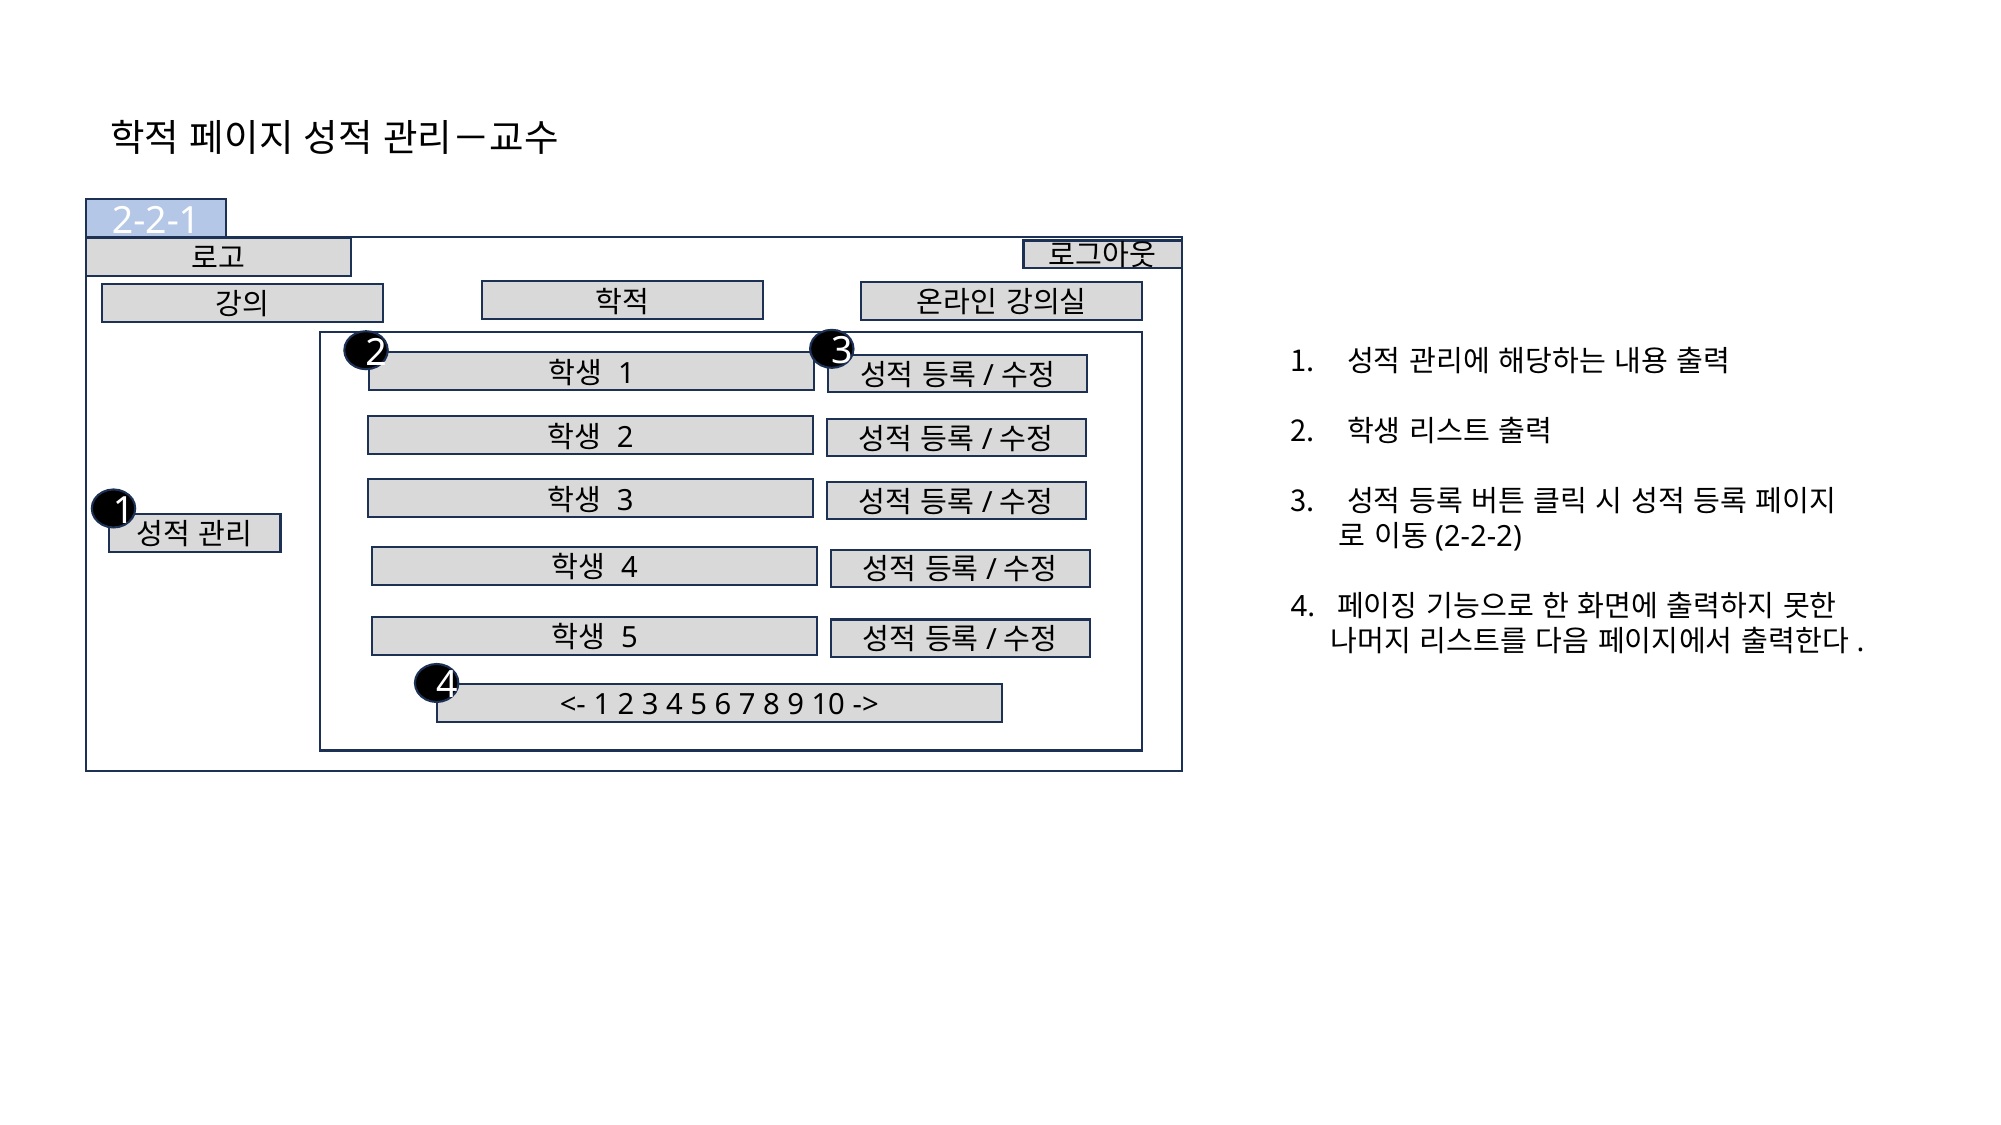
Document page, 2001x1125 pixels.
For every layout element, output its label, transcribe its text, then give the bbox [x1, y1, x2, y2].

text_box 2-2-1 [85, 198, 227, 237]
text_box <- 1 2 3 4 5 6 7 8 9 10 -> [436, 683, 1003, 723]
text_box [368, 479, 1086, 519]
text_box 1 [90, 488, 137, 529]
text_box 성적 관리 [108, 513, 282, 553]
text_box 로그아웃 [1022, 239, 1183, 269]
text_box 로고 [85, 237, 352, 277]
text_box 강의 [101, 283, 384, 323]
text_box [368, 416, 1086, 456]
text_box 4 [413, 662, 460, 704]
text_box [85, 236, 1183, 772]
text_box 3 [809, 328, 855, 352]
text_box 학적 [481, 280, 764, 320]
text_box 성적 관리에 해당하는 내용 출력 학생 리스트 출력 성적 등록 버튼 클릭 시 성적 등록 페이지 로 이동(2-2-2) 4. 페이징 기능으로 한 화면에 출력하지 못한 나머지 리스트를 다음 페이지에서 출력한다. [1275, 335, 1919, 805]
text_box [372, 616, 1091, 657]
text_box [372, 546, 1091, 587]
text_box 온라인 강의실 [860, 281, 1143, 321]
text_box 학적 페이지 성적 관리－교수 [95, 106, 575, 167]
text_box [369, 352, 1088, 393]
text_box 2 [343, 330, 389, 371]
text_box [319, 331, 1143, 752]
